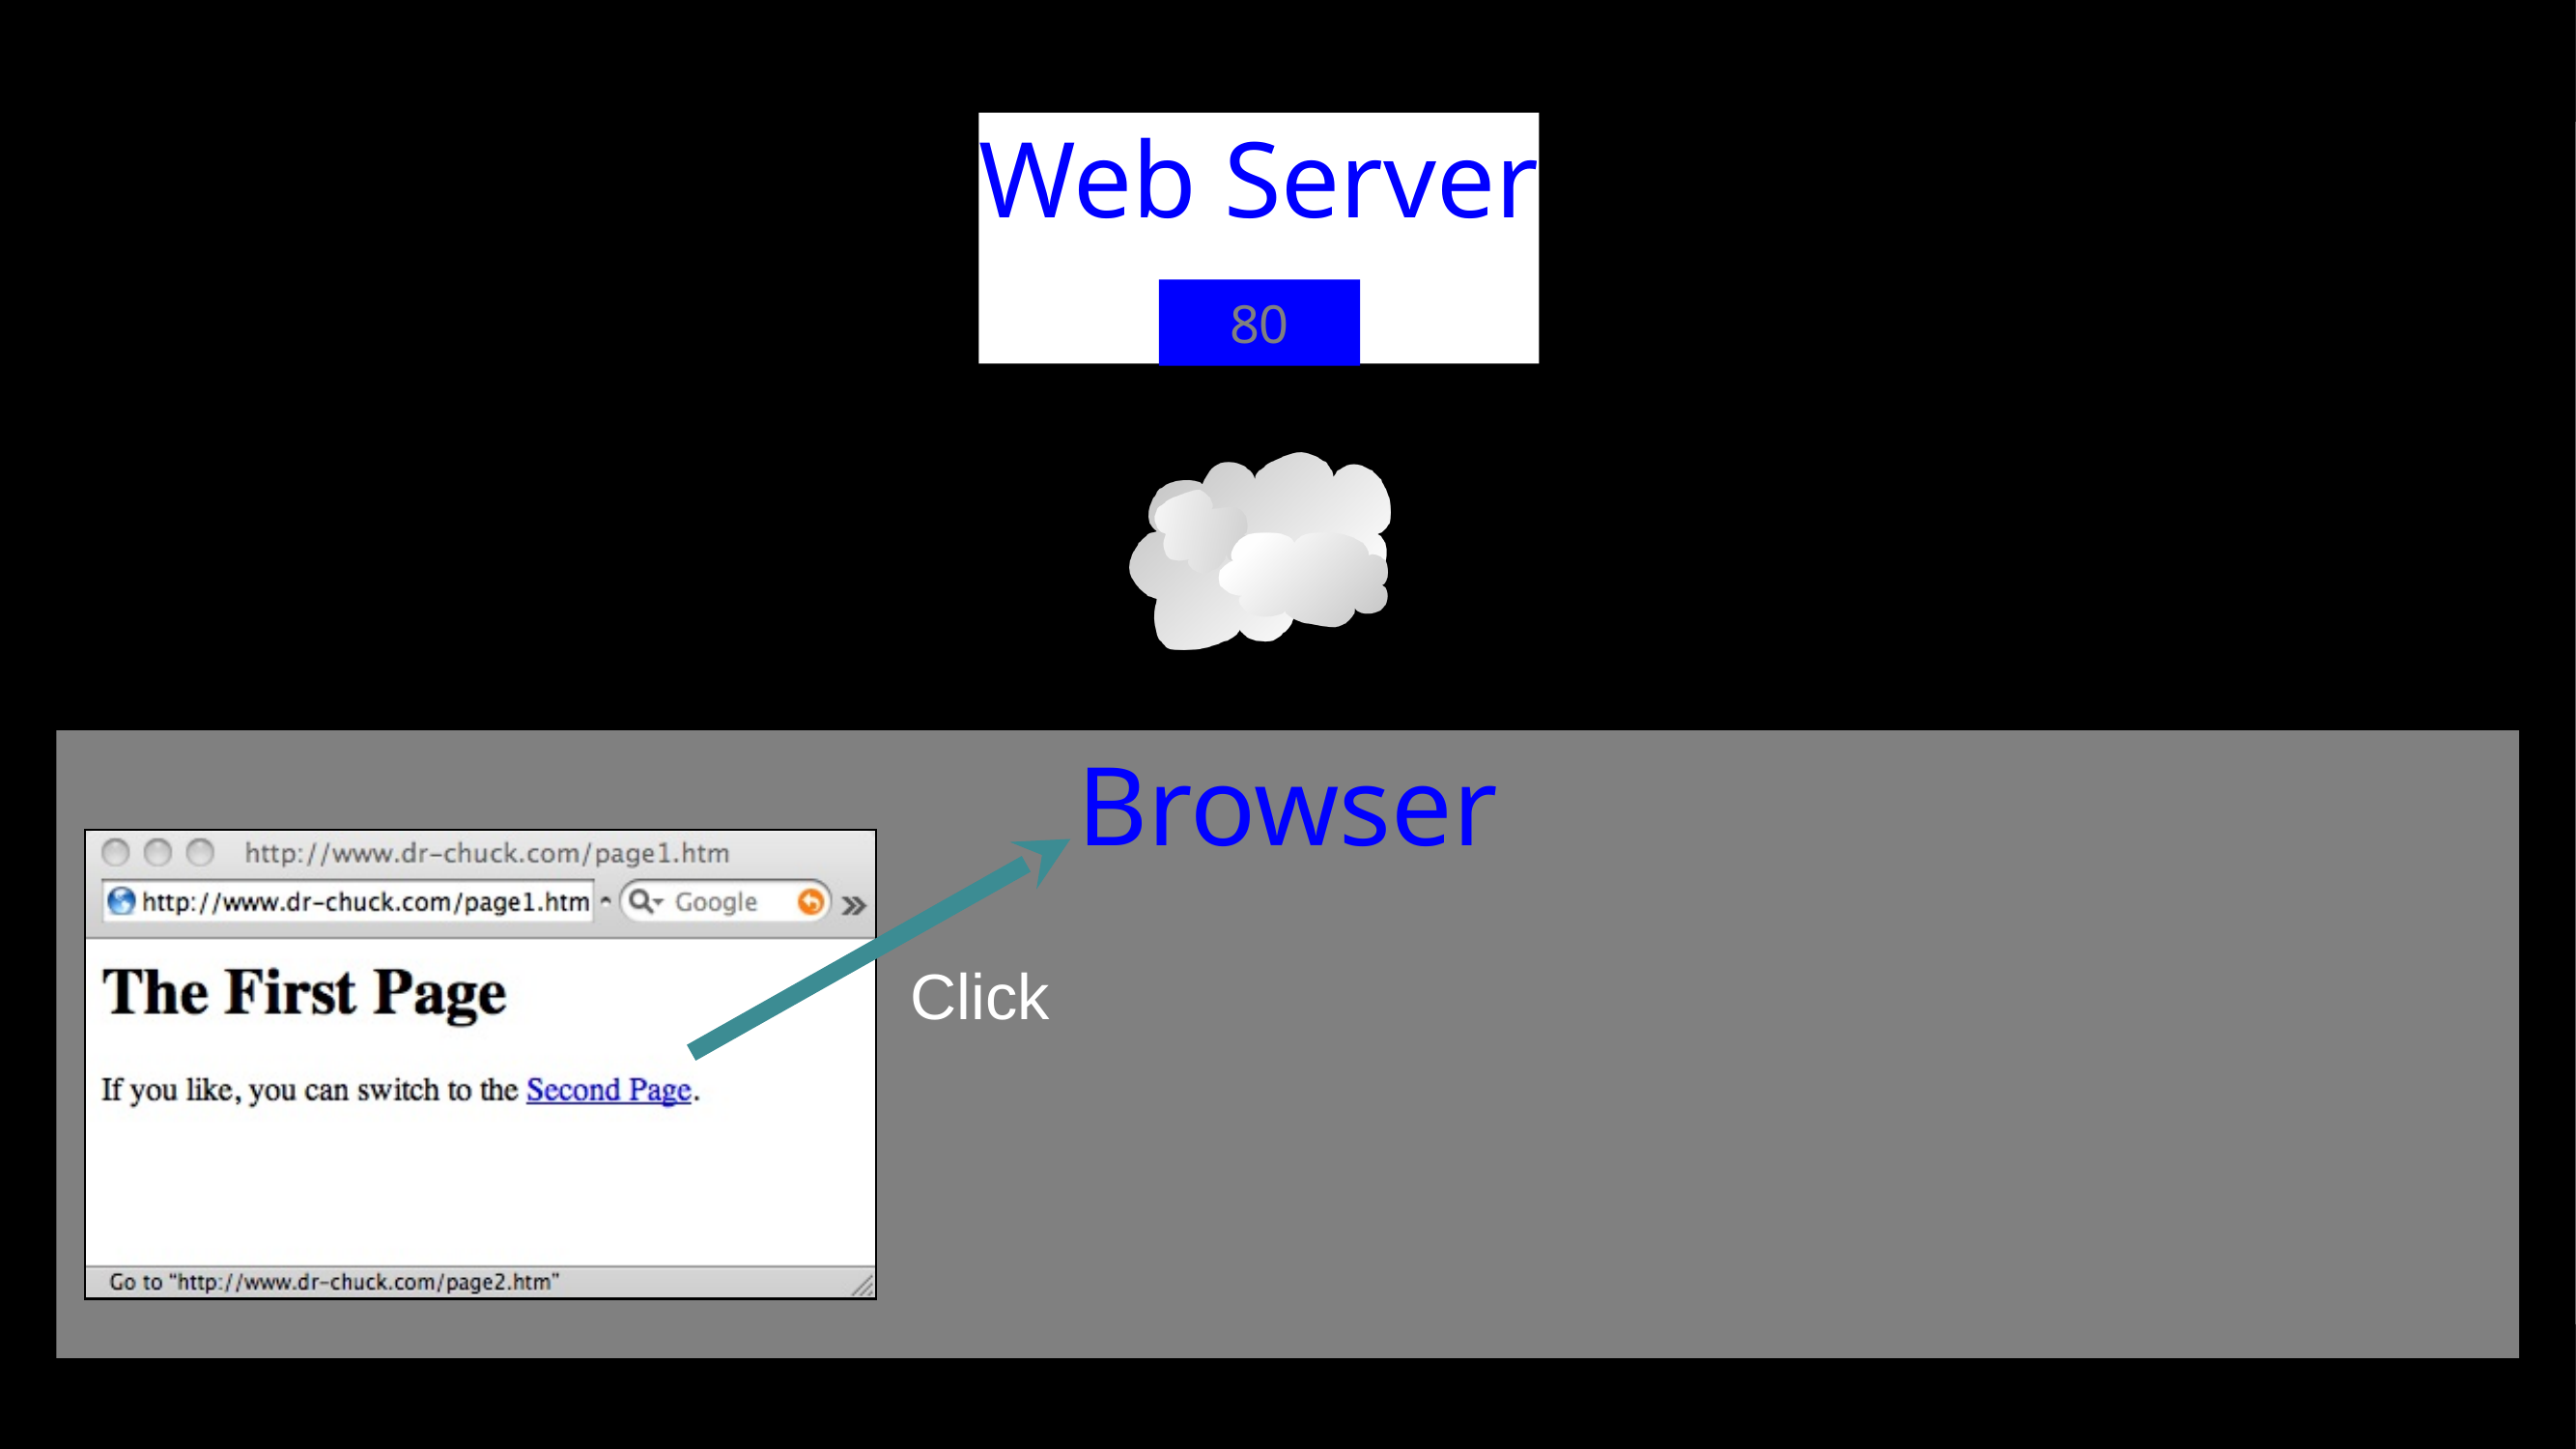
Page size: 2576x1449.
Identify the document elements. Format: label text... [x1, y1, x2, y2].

text_box Web Server [978, 112, 1540, 364]
picture [1129, 451, 1391, 650]
text_box 80 [1158, 279, 1361, 366]
text_box Browser [56, 730, 2520, 1358]
picture [86, 830, 876, 1298]
text_box [1057, 838, 1071, 850]
text_box Click [895, 947, 1064, 1039]
